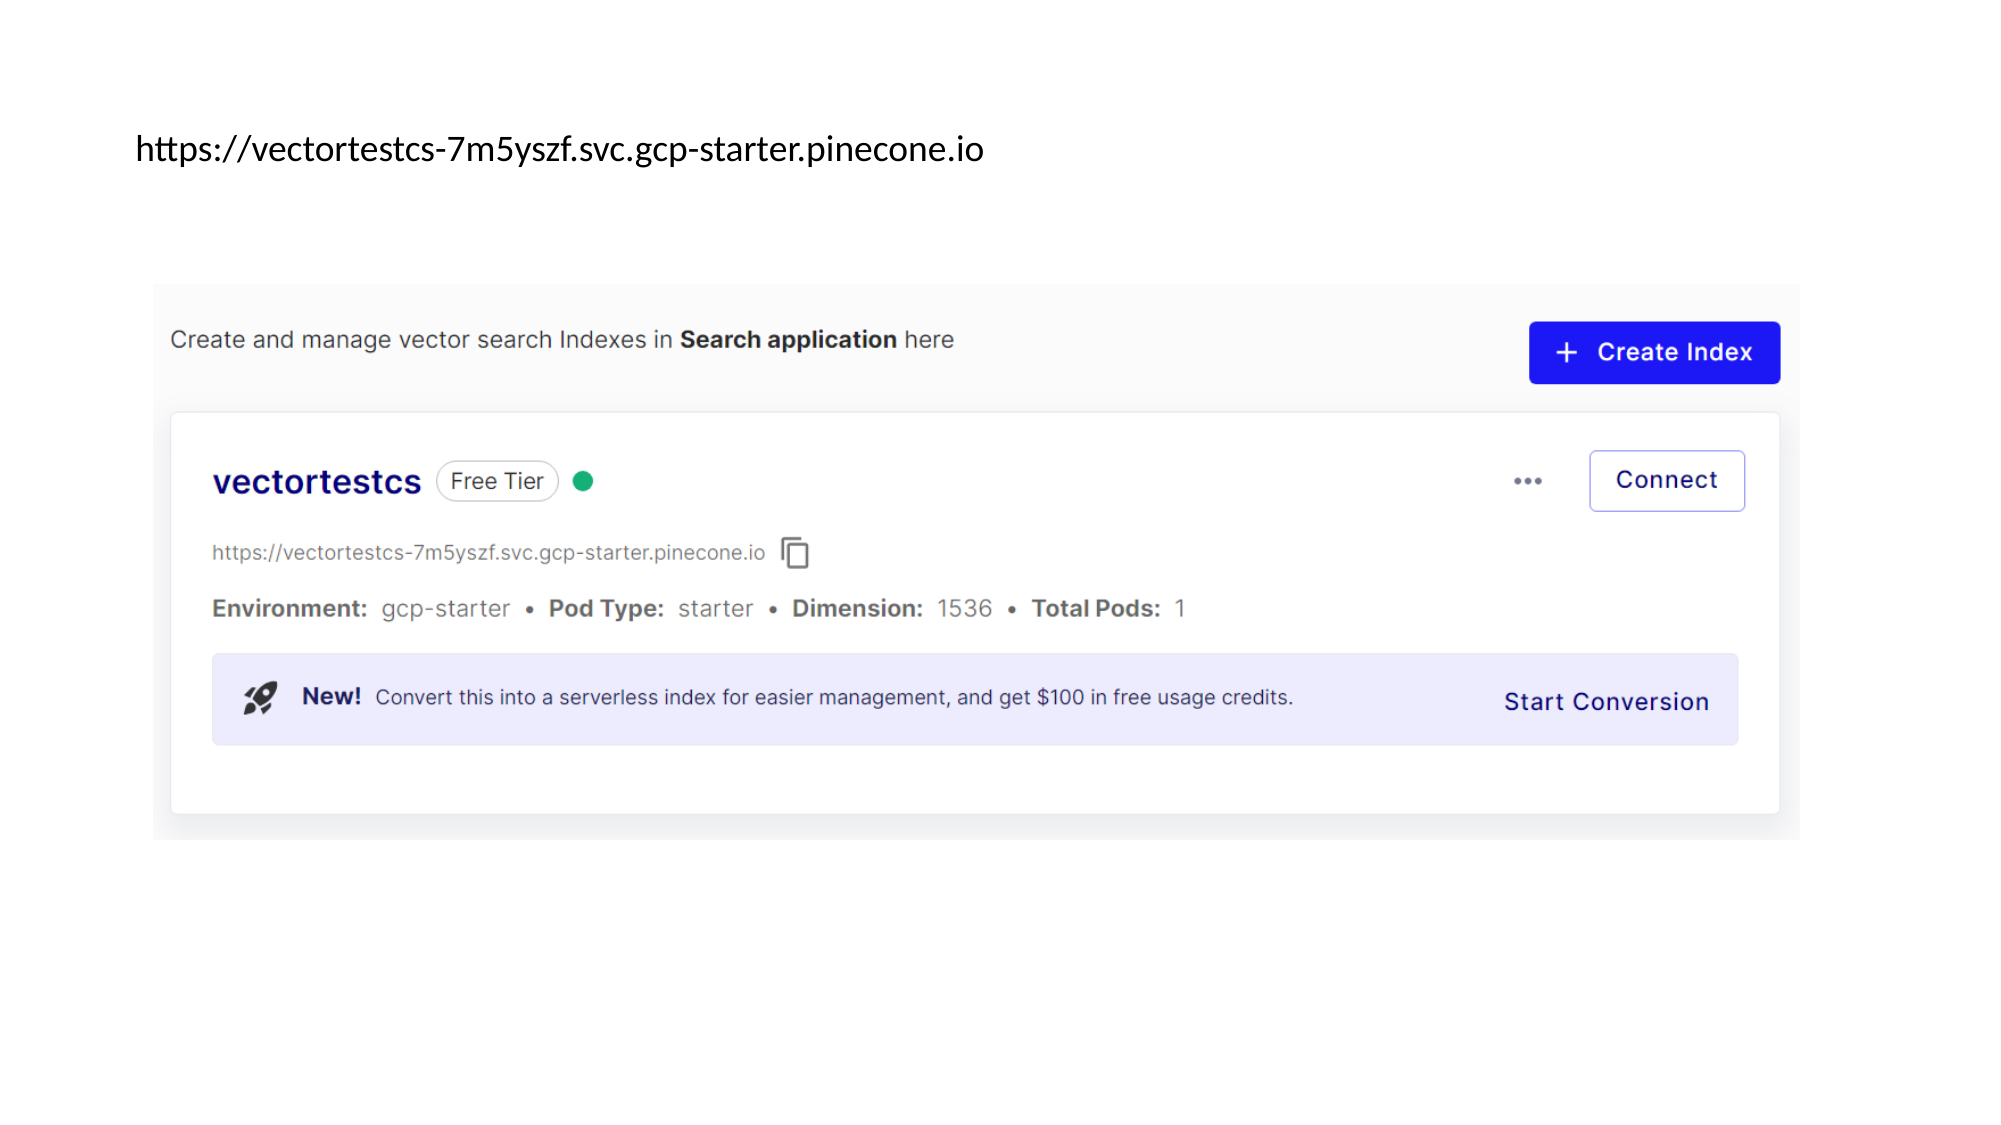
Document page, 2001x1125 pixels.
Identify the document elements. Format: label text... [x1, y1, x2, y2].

text_box https://vectortestcs-7m5yszf.svc.gcp-starter.pinecone.io [120, 116, 1121, 177]
picture [153, 284, 1800, 840]
